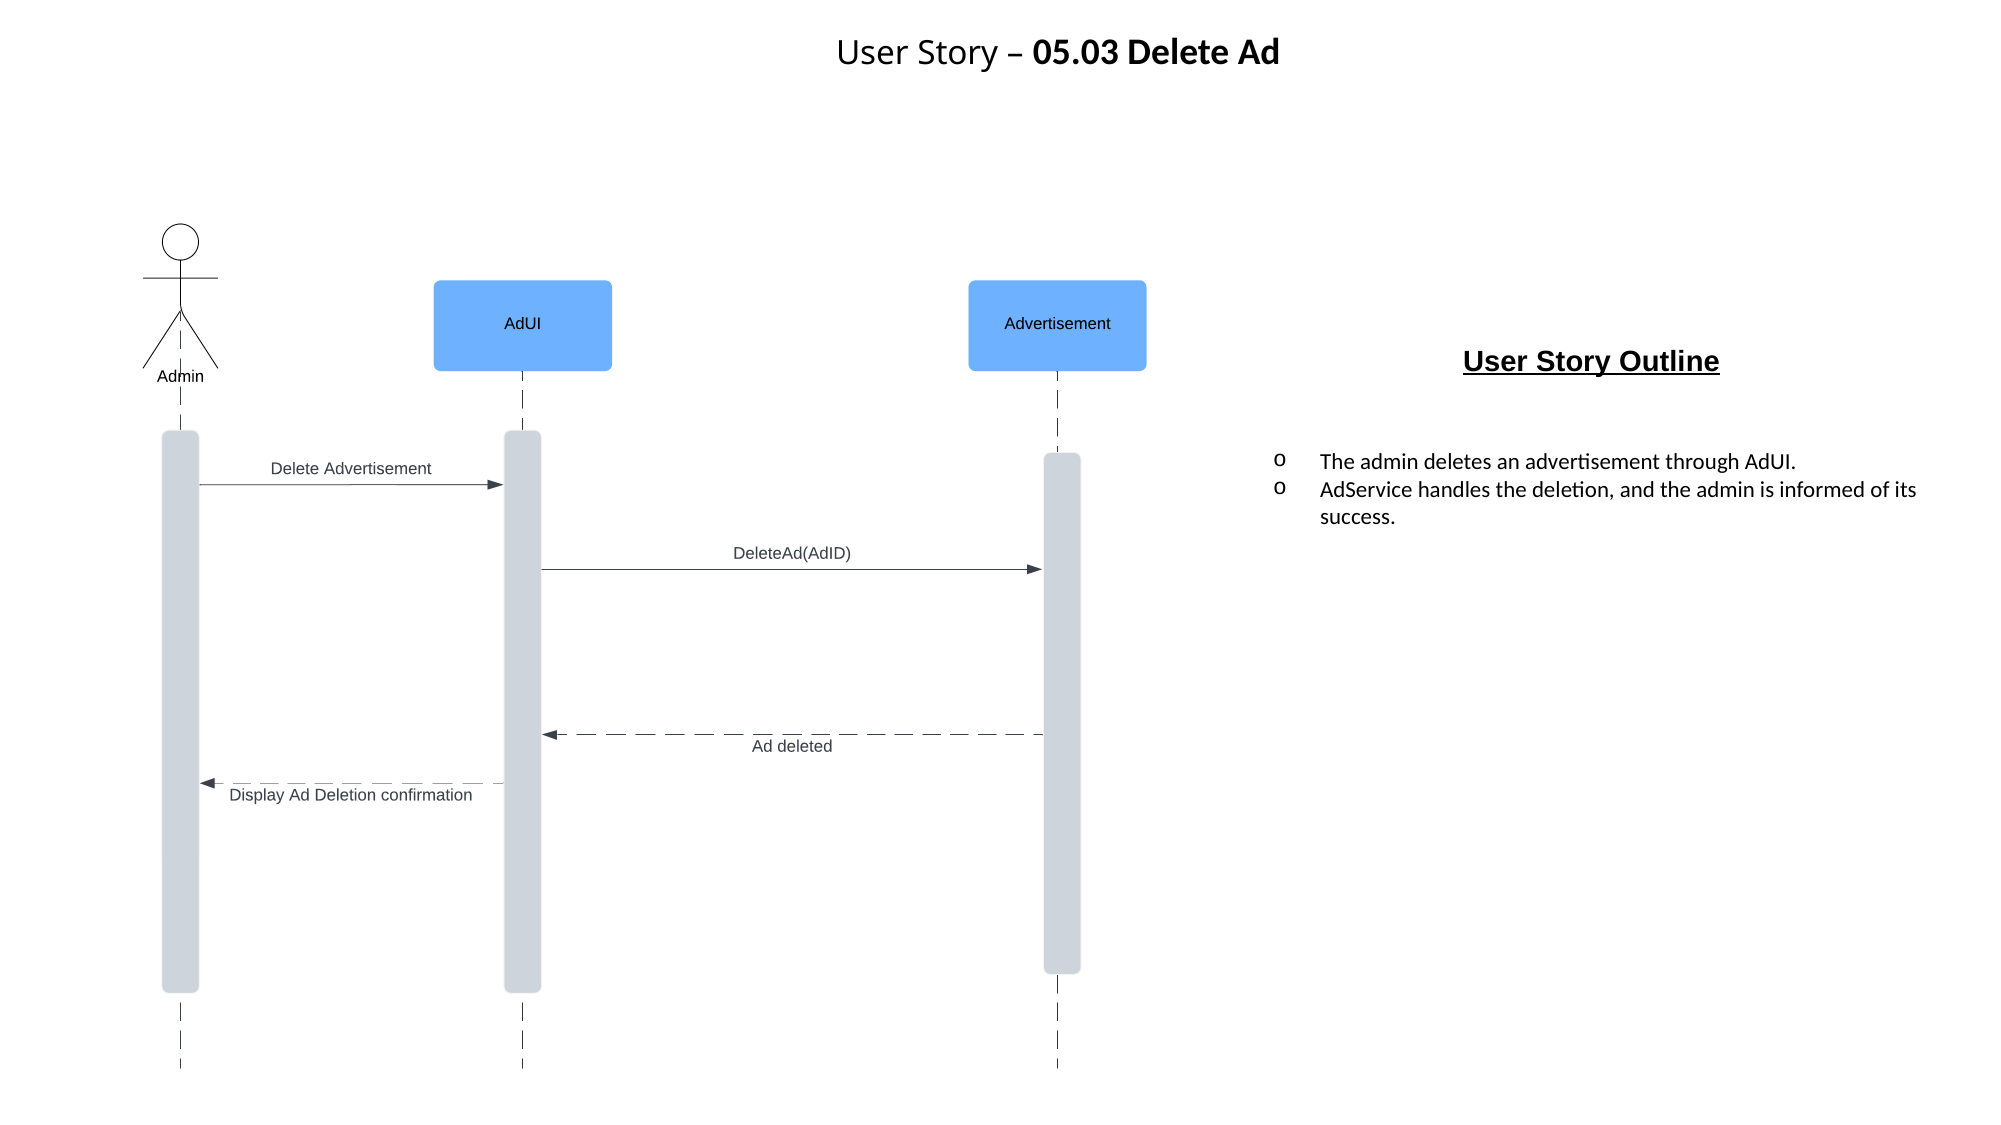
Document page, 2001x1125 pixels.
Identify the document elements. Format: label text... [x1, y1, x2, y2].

text_box User Story Outline The admin deletes an advertisement through AdUI. AdService handles the deletion, and the admin is informed of its success. [1188, 334, 2000, 607]
picture [30, 186, 1184, 1106]
text_box User Story – 05.03 Delete Ad [486, 19, 1631, 120]
